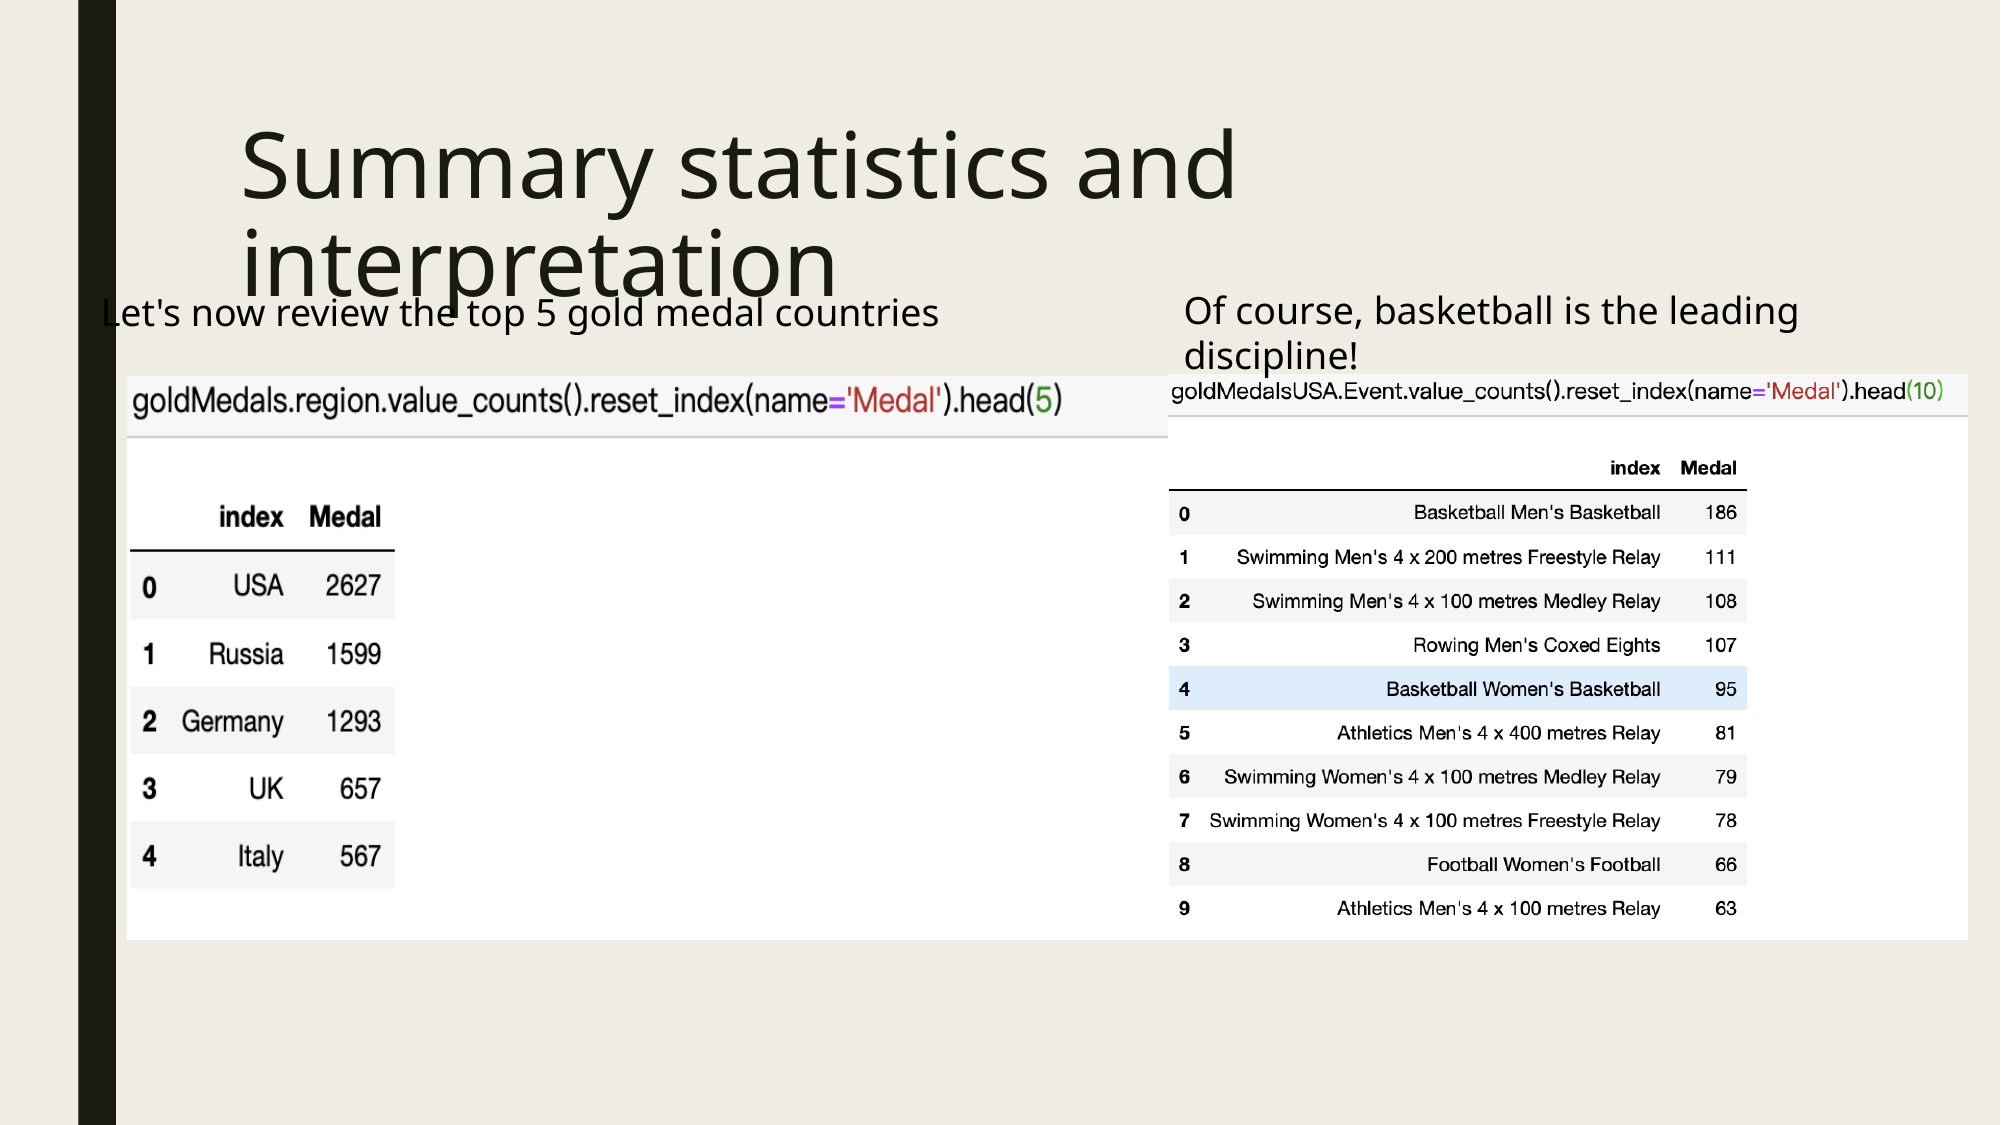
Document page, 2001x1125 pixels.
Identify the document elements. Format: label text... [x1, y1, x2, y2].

picture [127, 374, 1968, 940]
title Summary statistics and interpretation [225, 112, 1800, 357]
text_box Let's now review the top 5 gold medal countries [86, 281, 956, 342]
text_box Of course, basketball is the leading discipline! [1168, 279, 1912, 374]
